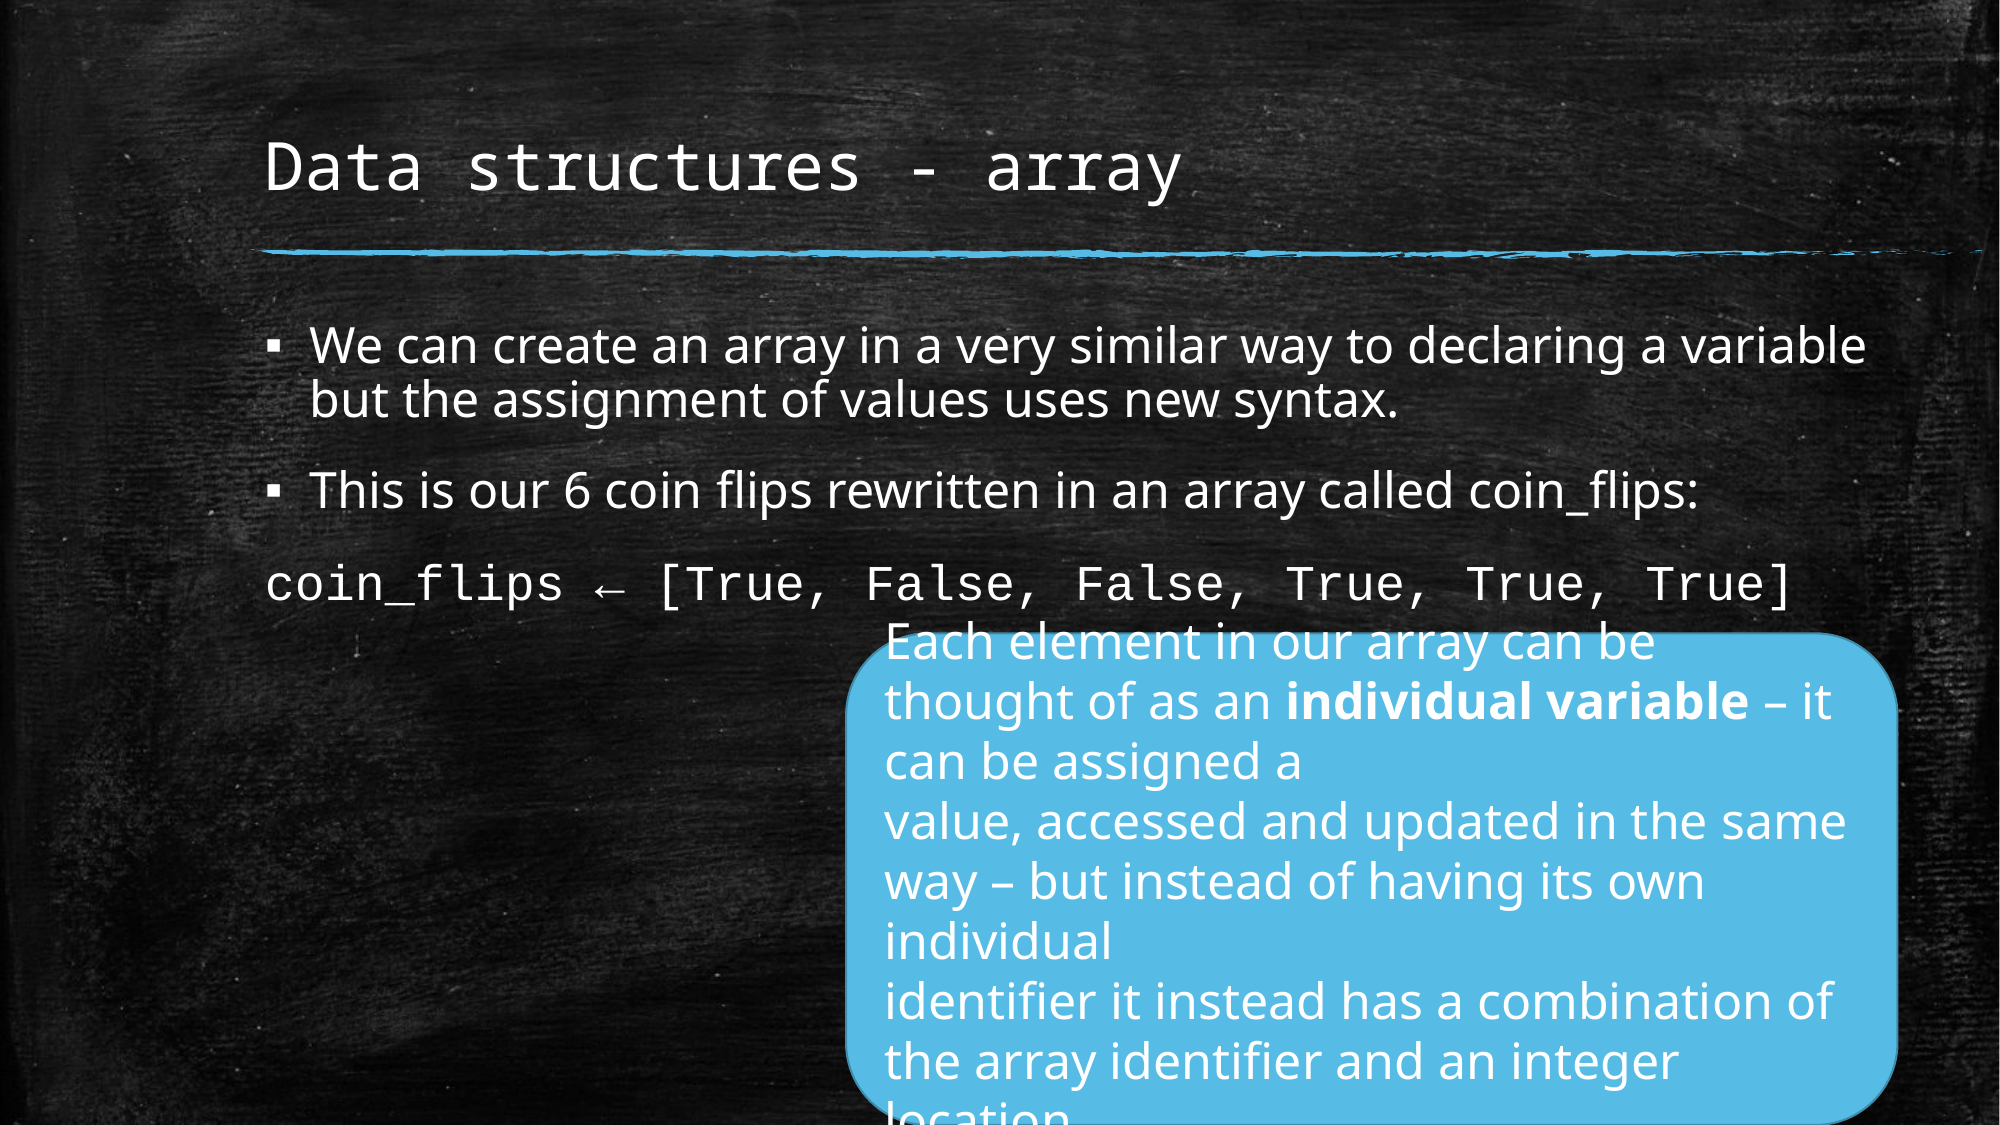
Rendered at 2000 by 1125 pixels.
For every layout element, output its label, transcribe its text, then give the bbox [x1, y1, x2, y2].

list We can create an array in a very similar way to declaring a variable but the assignment of values uses new syntax. This is our 6 coin flips rewritten in an array called coin_flips: coin_flips ← [True, False, False, True, True, True] [249, 312, 1922, 1013]
title Data structures - array [249, 45, 1750, 213]
text_box Each element in our array can be thought of as an individual variable – it can be assigned a value, accessed and updated in the same way – but instead of having its own individual identifier it instead has a combination of the array identifier and an integer location. [845, 632, 1899, 1125]
